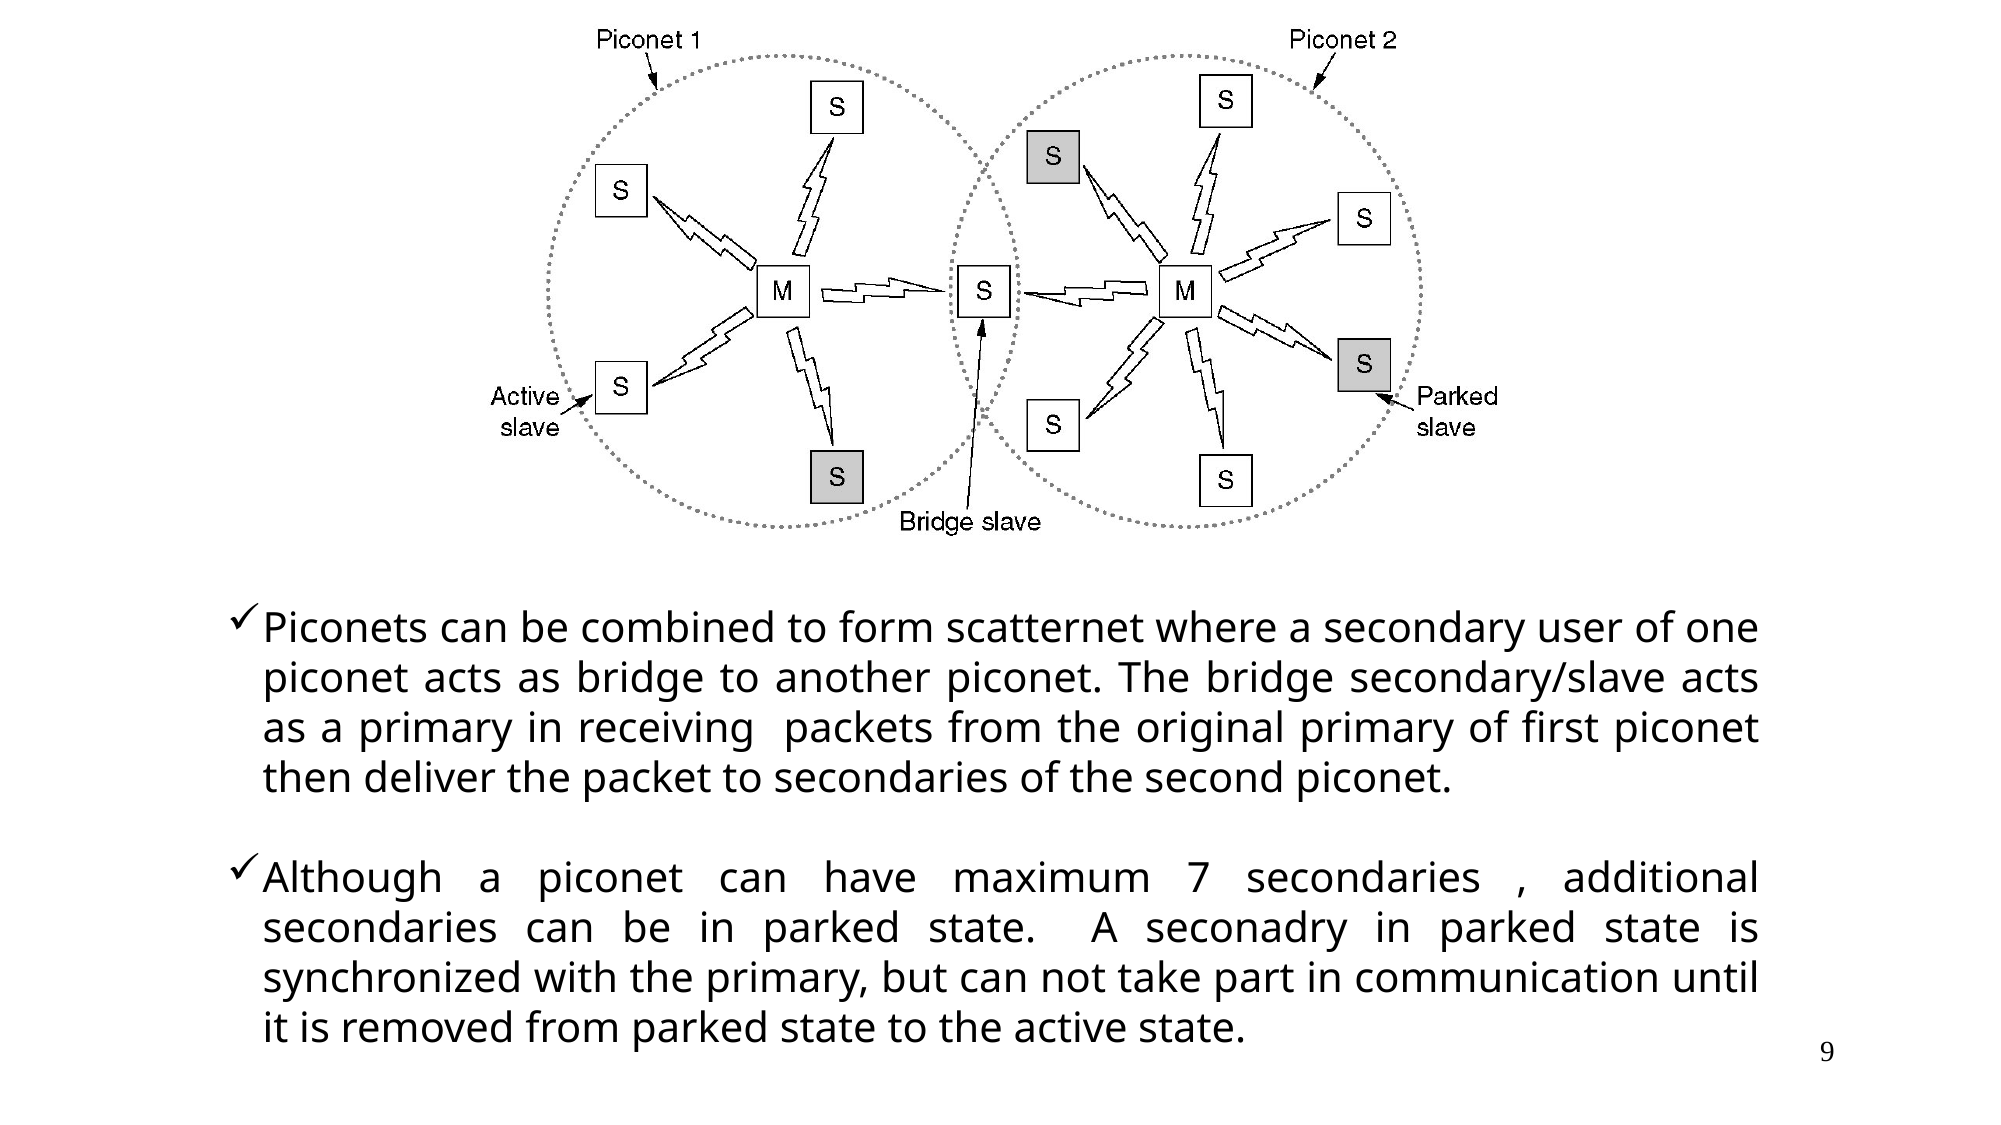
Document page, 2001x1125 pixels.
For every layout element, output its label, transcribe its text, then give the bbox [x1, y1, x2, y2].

text_box Piconets can be combined to form scatternet where a secondary user of one piconet acts as bridge to another piconet. The bridge secondary/slave acts as a primary in receiving packets from the original primary of first piconet then deliver the packet to secondaries of the second piconet. Although a piconet can have maximum 7 secondaries , additional secondaries can be in parked state. A seconadry in parked state is synchronized with the primary, but can not take part in communication until it is removed from parked state to the active state. [212, 593, 1775, 1059]
slide_number 9 [1433, 1024, 1851, 1101]
picture [487, 24, 1499, 538]
